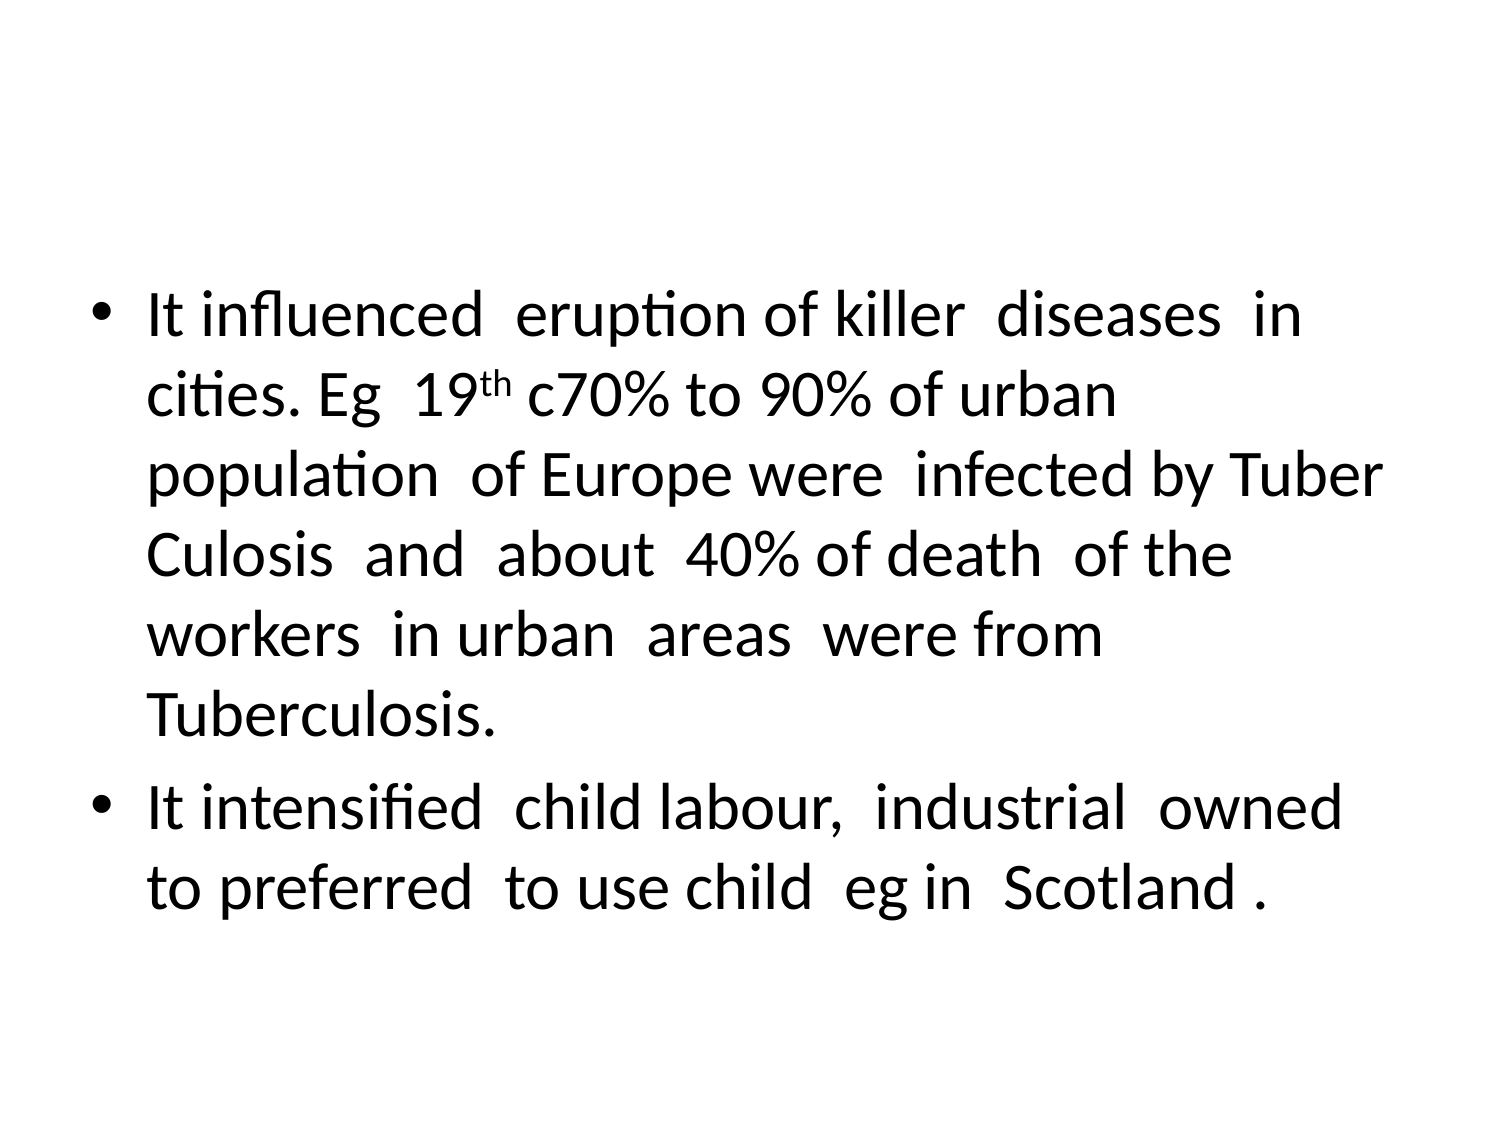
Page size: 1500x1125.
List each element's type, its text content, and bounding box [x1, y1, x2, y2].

list It influenced eruption of killer diseases in cities. Eg 19th c70% to 90% of urban population of Europe were infected by Tuber Culosis and about 40% of death of the workers in urban areas were from Tuberculosis. It intensified child labour, industrial owned to preferred to use child eg in Scotland . [75, 262, 1425, 1005]
